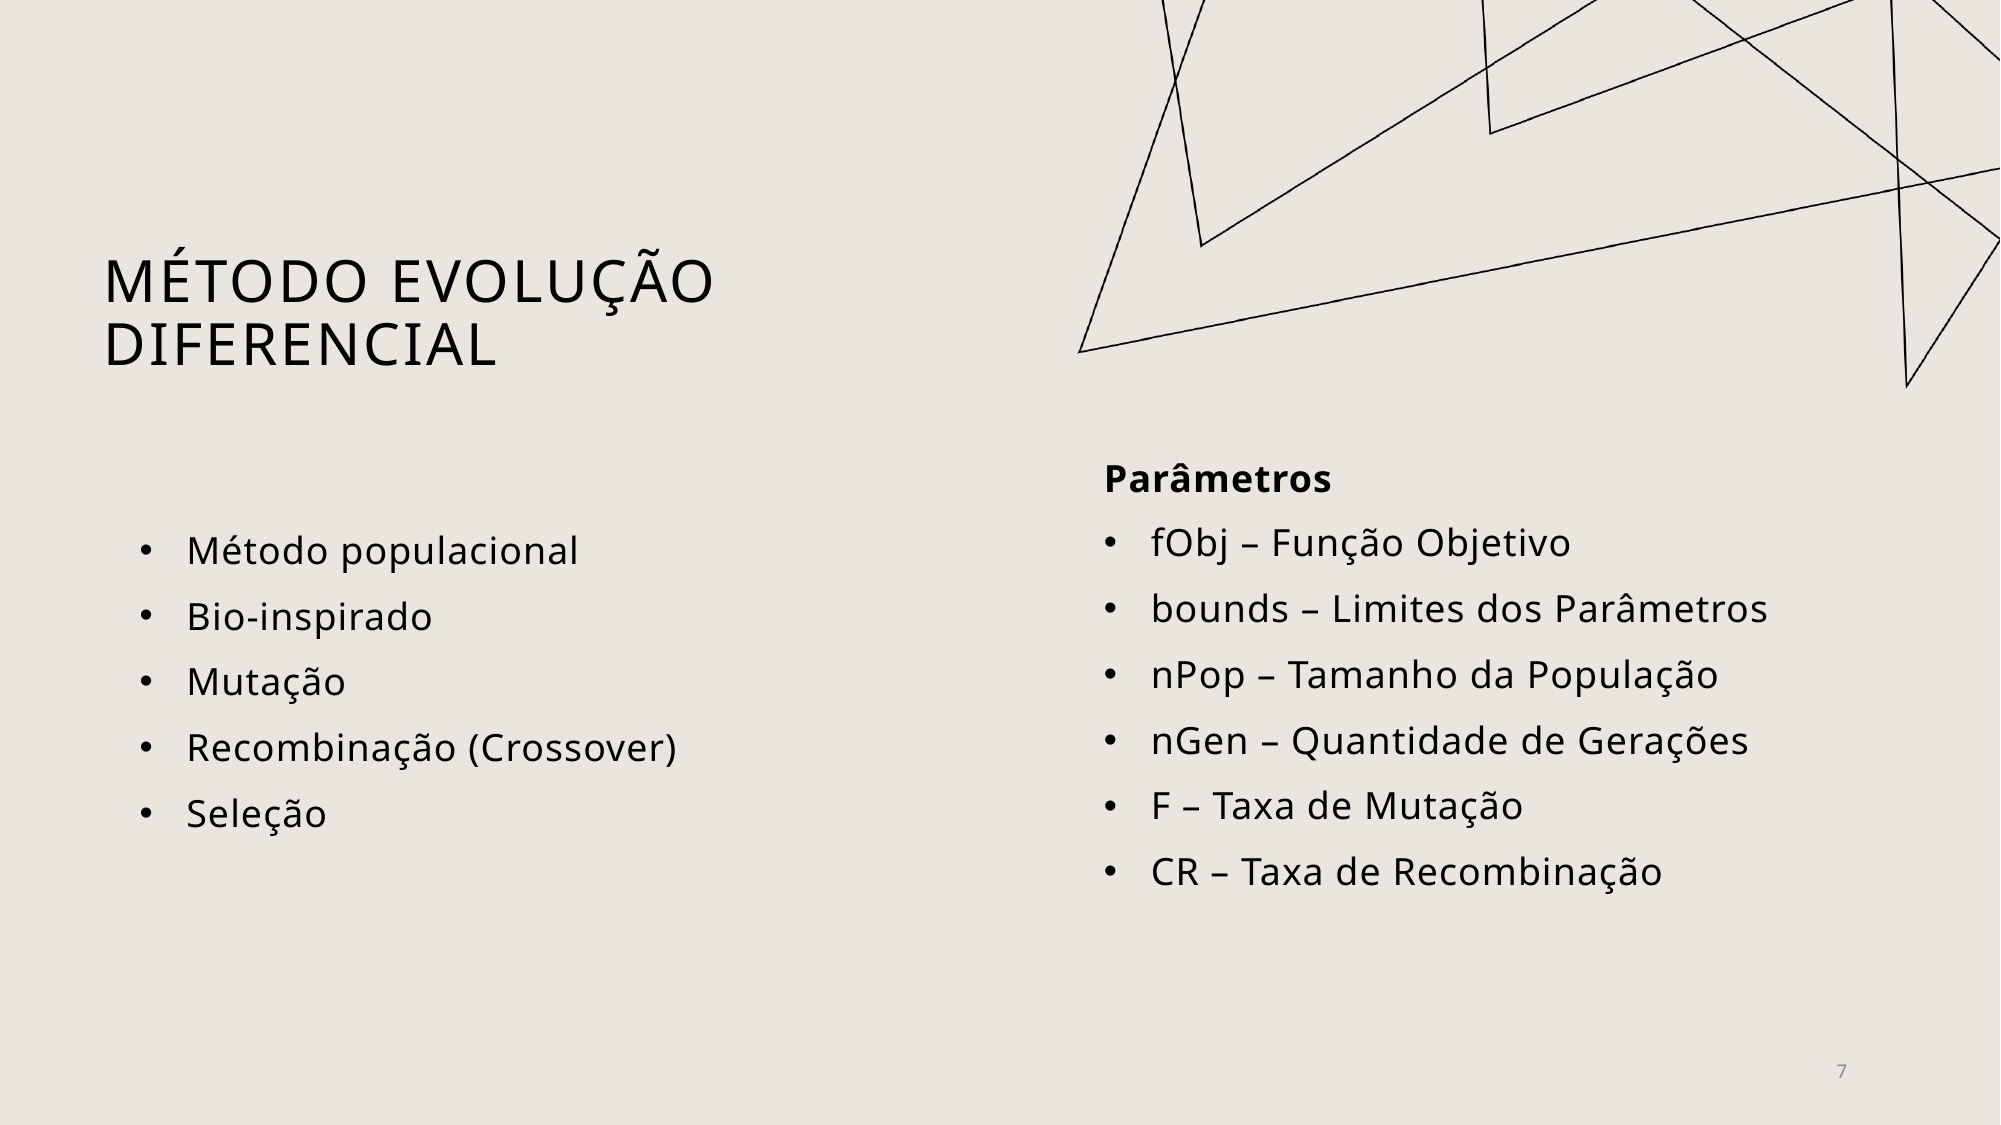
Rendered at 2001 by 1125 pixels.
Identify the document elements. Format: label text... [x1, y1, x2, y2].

slide_number 7 [1412, 1042, 1863, 1103]
title Método Evolução Diferencial [88, 58, 1110, 386]
list Método populacional Bio-inspirado Mutação Recombinação (Crossover) Seleção [124, 519, 882, 1017]
list Parâmetros [1089, 443, 1736, 518]
list fObj – Função Objetivo bounds – Limites dos Parâmetros nPop – Tamanho da População nGen – Quantidade de Gerações F – Taxa de Mutação CR – Taxa de Recombinação [1089, 519, 1906, 1017]
picture [1034, 0, 2000, 389]
